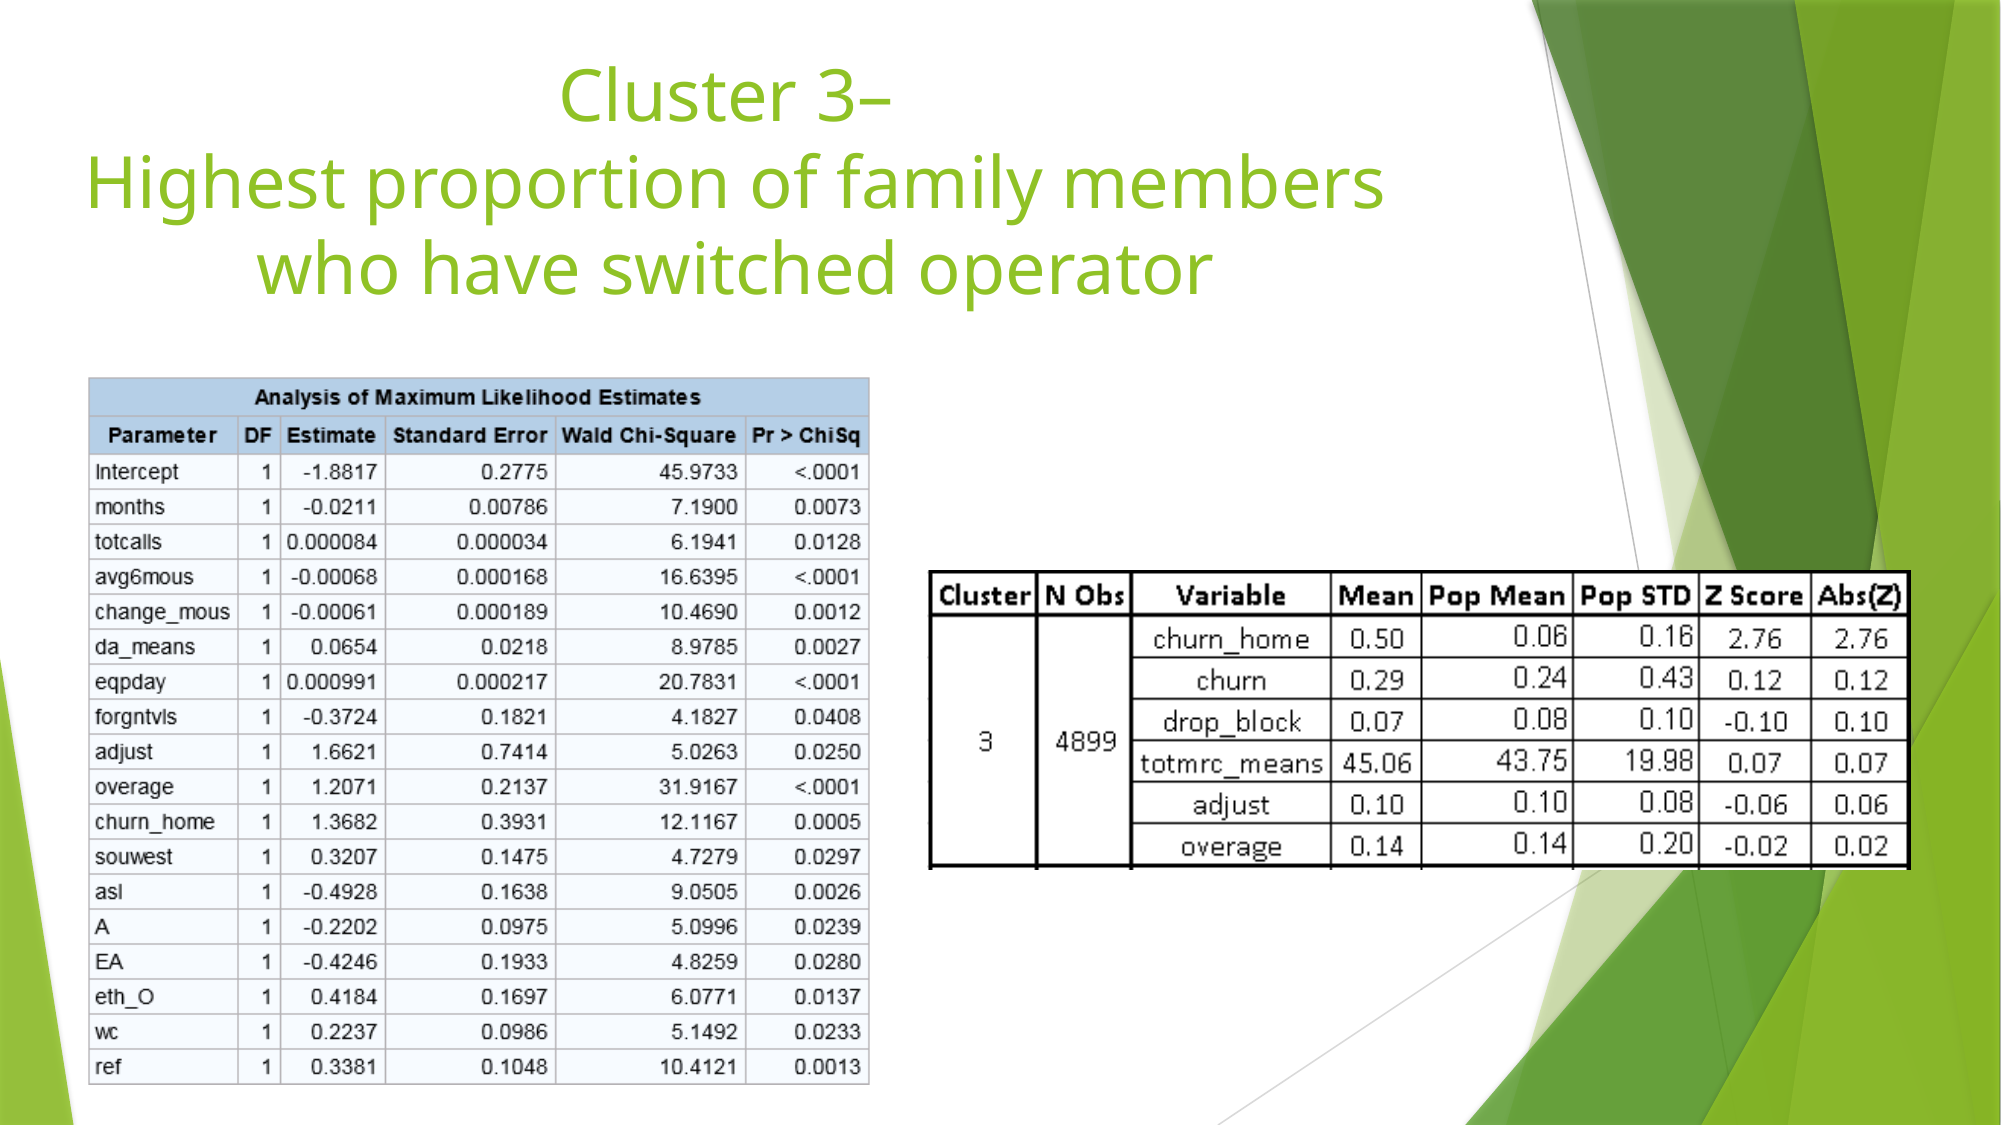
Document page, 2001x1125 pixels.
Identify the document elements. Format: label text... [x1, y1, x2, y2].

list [87, 376, 874, 1085]
picture [927, 569, 1912, 870]
title Cluster 3– Highest proportion of family members who have switched operator [57, 42, 1414, 321]
